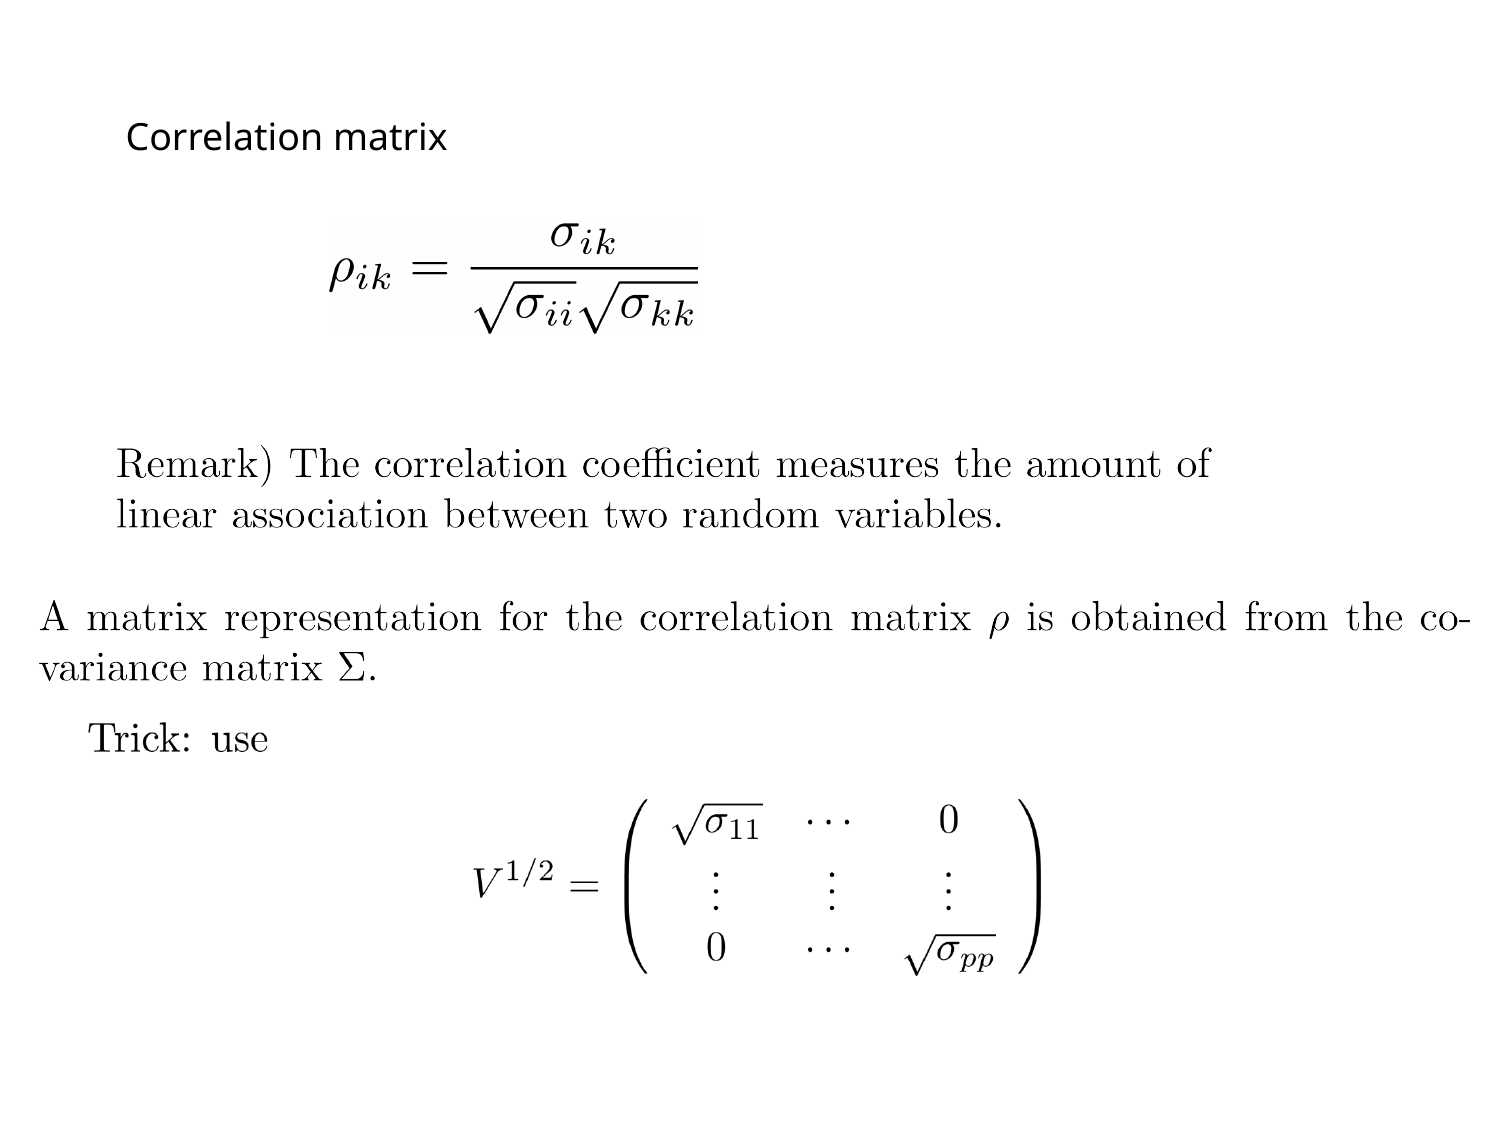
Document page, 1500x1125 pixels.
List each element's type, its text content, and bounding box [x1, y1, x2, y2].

picture [329, 223, 698, 334]
picture [88, 722, 1042, 977]
text_box Correlation matrix [110, 105, 463, 166]
picture [39, 600, 1470, 682]
picture [116, 445, 1213, 528]
